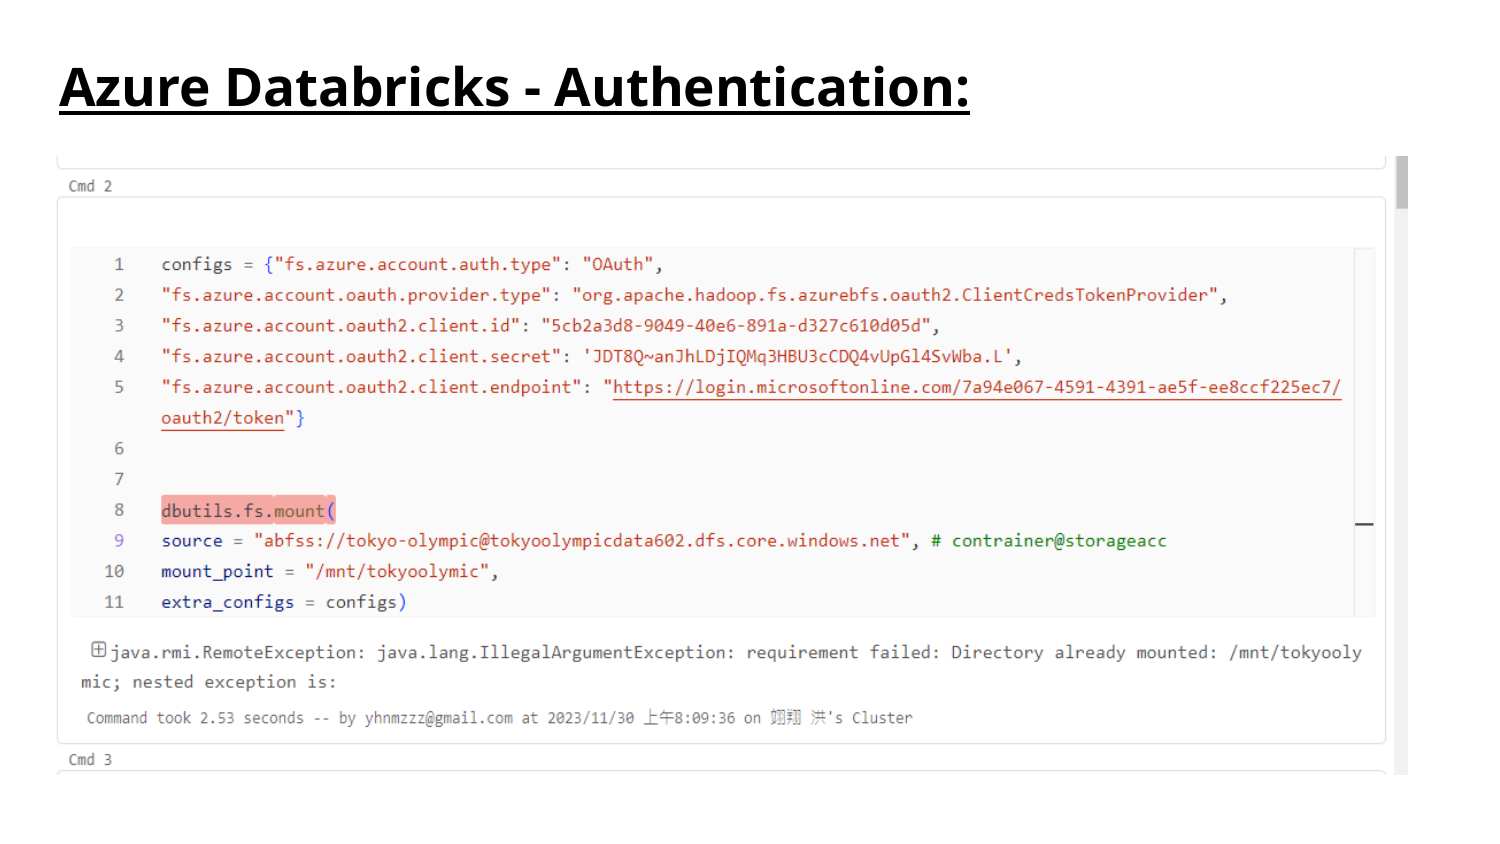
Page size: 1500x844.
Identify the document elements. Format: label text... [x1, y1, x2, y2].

title Azure Databricks - Authentication: [44, 38, 1442, 133]
picture [50, 155, 1408, 776]
